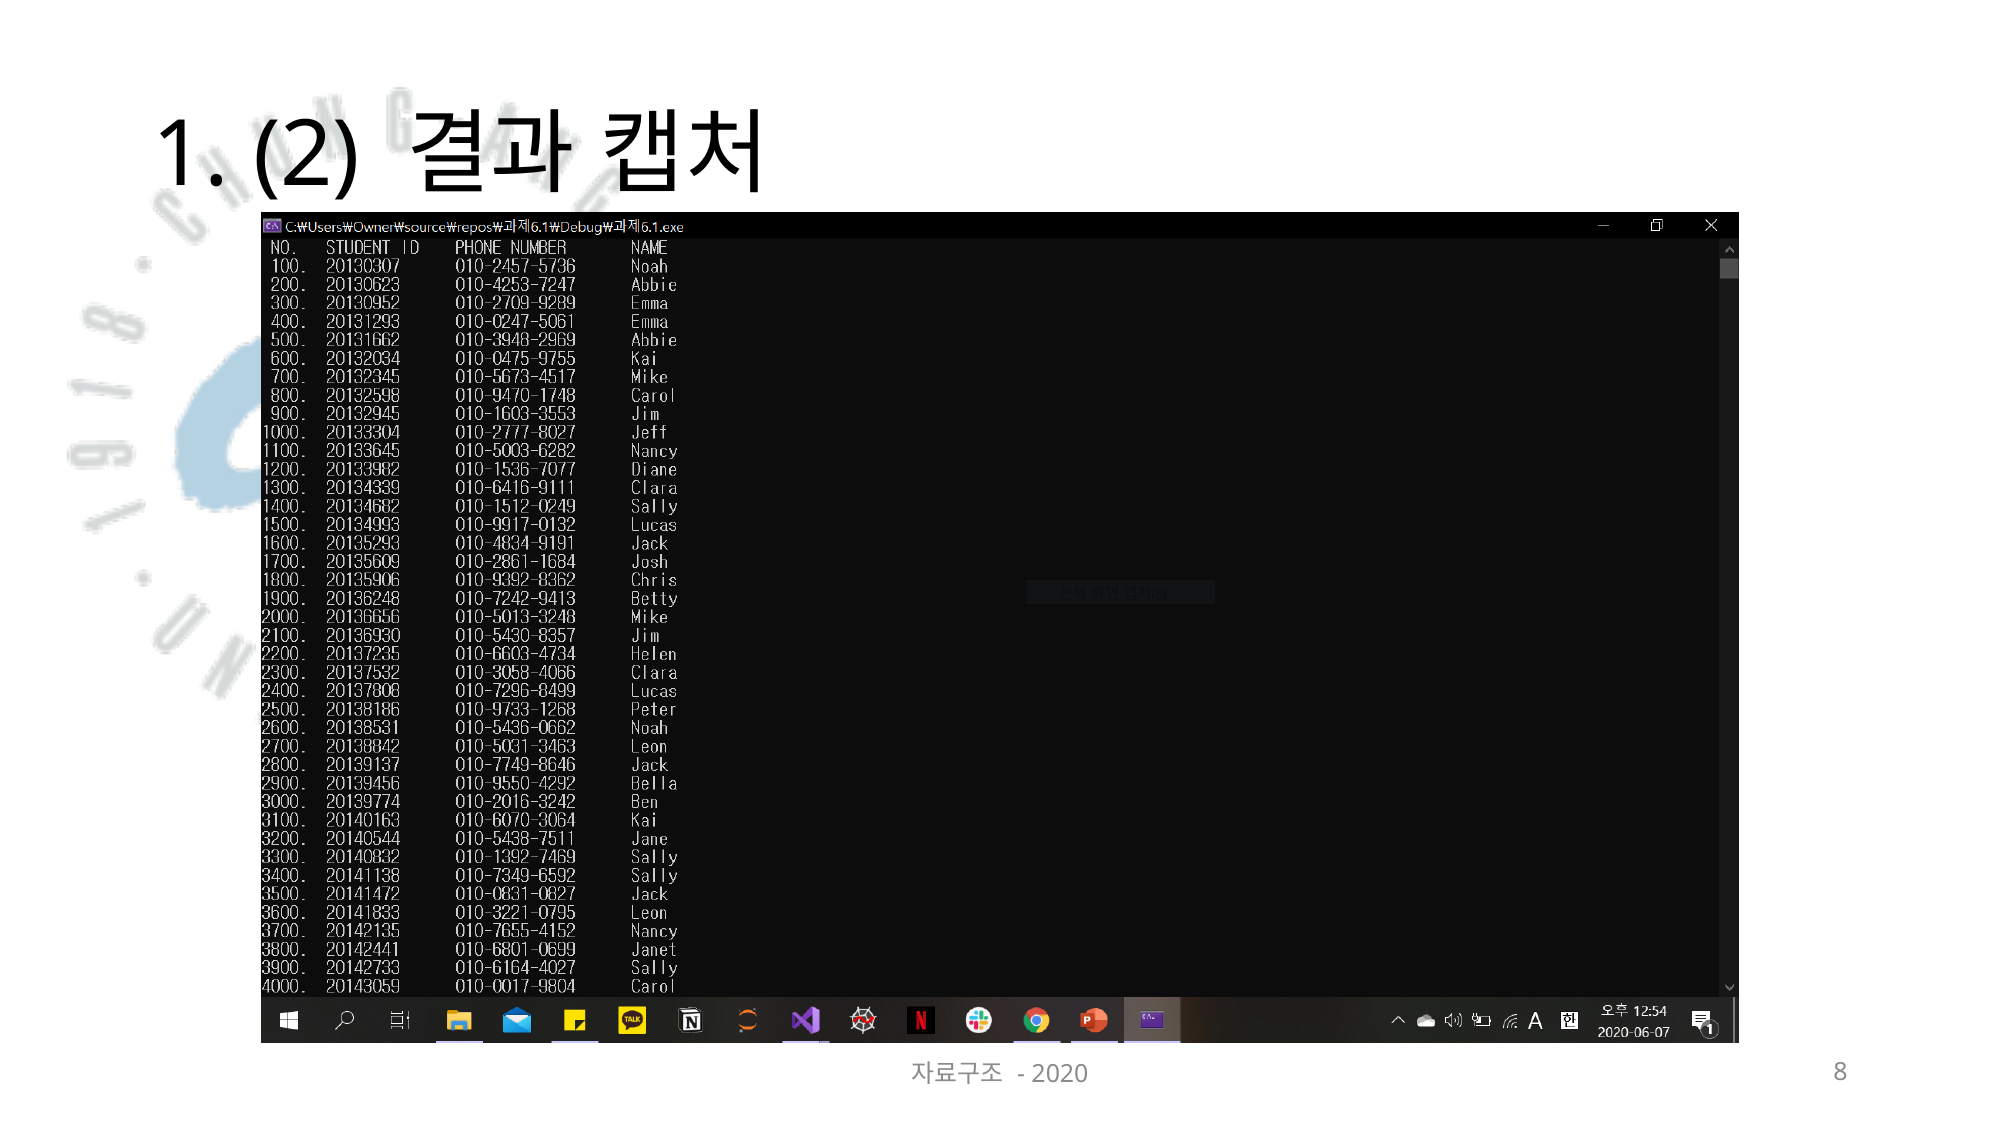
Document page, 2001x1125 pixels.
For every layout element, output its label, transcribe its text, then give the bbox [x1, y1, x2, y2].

slide_number 8 [1412, 1042, 1863, 1103]
footer 자료구조 - 2020 [662, 1043, 1338, 1103]
picture [35, 46, 1739, 1043]
title 1. (2) 결과 캡처 [803, 46, 1863, 264]
